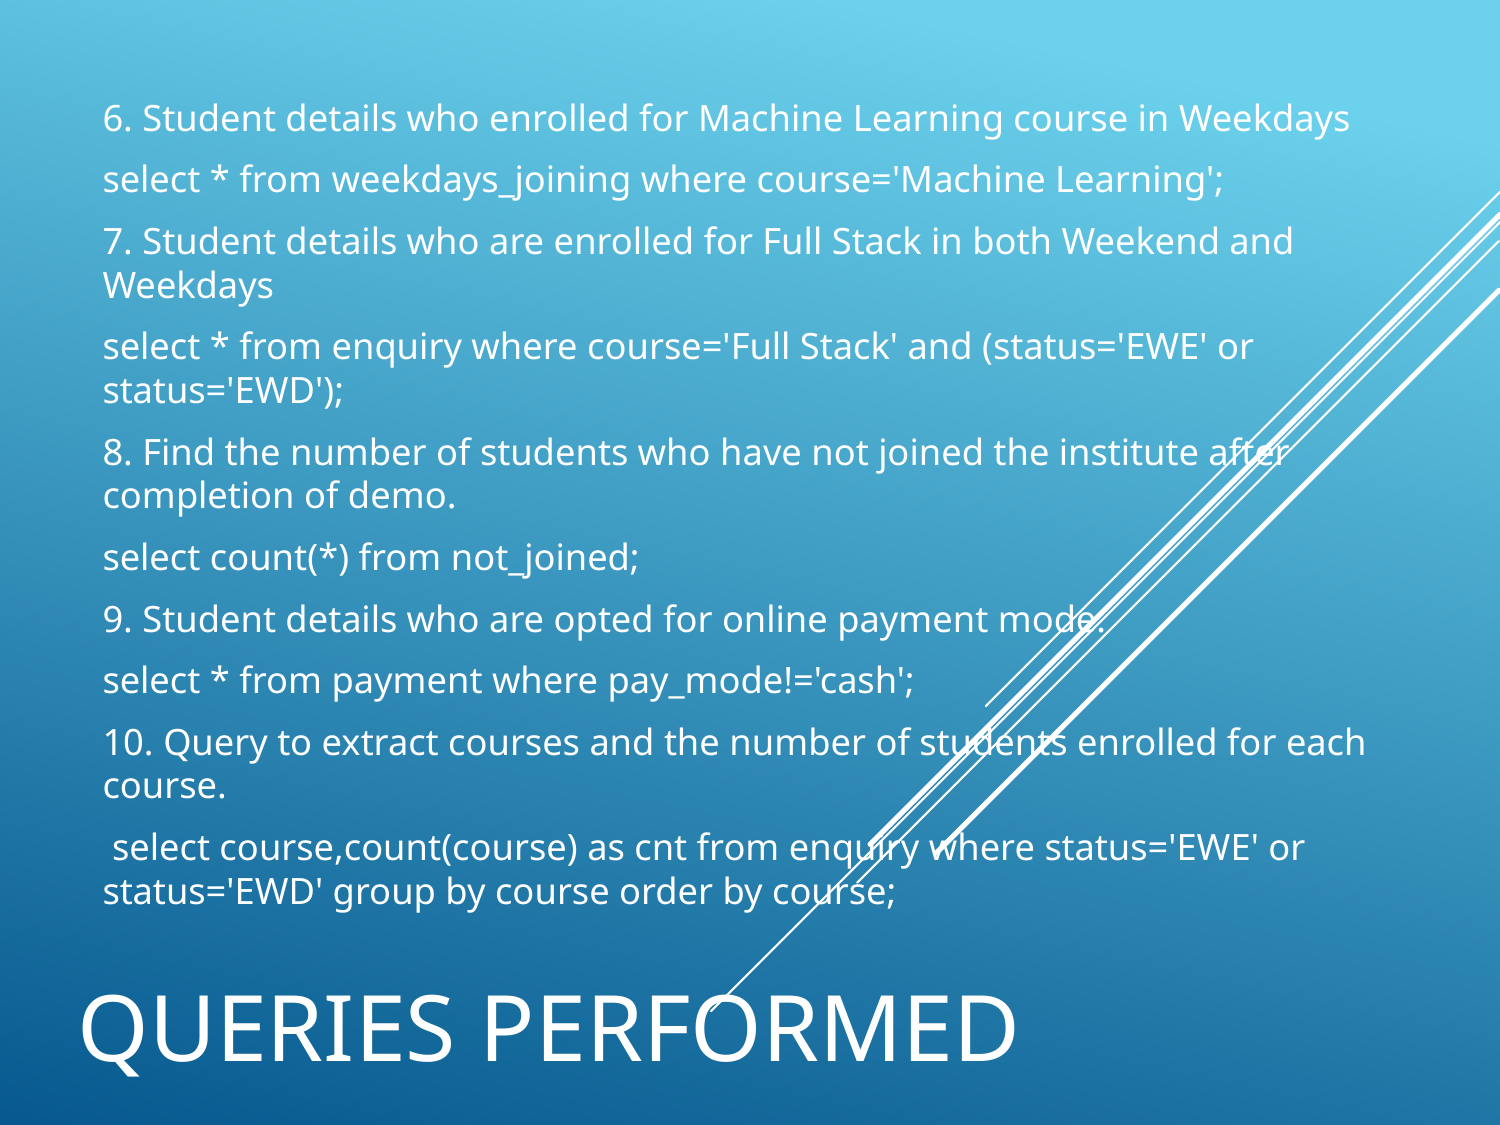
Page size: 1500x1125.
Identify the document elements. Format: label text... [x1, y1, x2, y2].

subtitle 6. Student details who enrolled for Machine Learning course in Weekdays select * from weekdays_joining where course='Machine Learning'; 7. Student details who are enrolled for Full Stack in both Weekend and Weekdays select * from enquiry where course='Full Stack' and (status='EWE' or status='EWD'); 8. Find the number of students who have not joined the institute after completion of demo. select count(*) from not_joined; 9. Student details who are opted for online payment mode. select * from payment where pay_mode!='cash'; 10. Query to extract courses and the number of students enrolled for each course. select course,count(course) as cnt from enquiry where status='EWE' or status='EWD' group by course order by course; [87, 87, 1463, 925]
title Queries Performed [62, 962, 1073, 1088]
